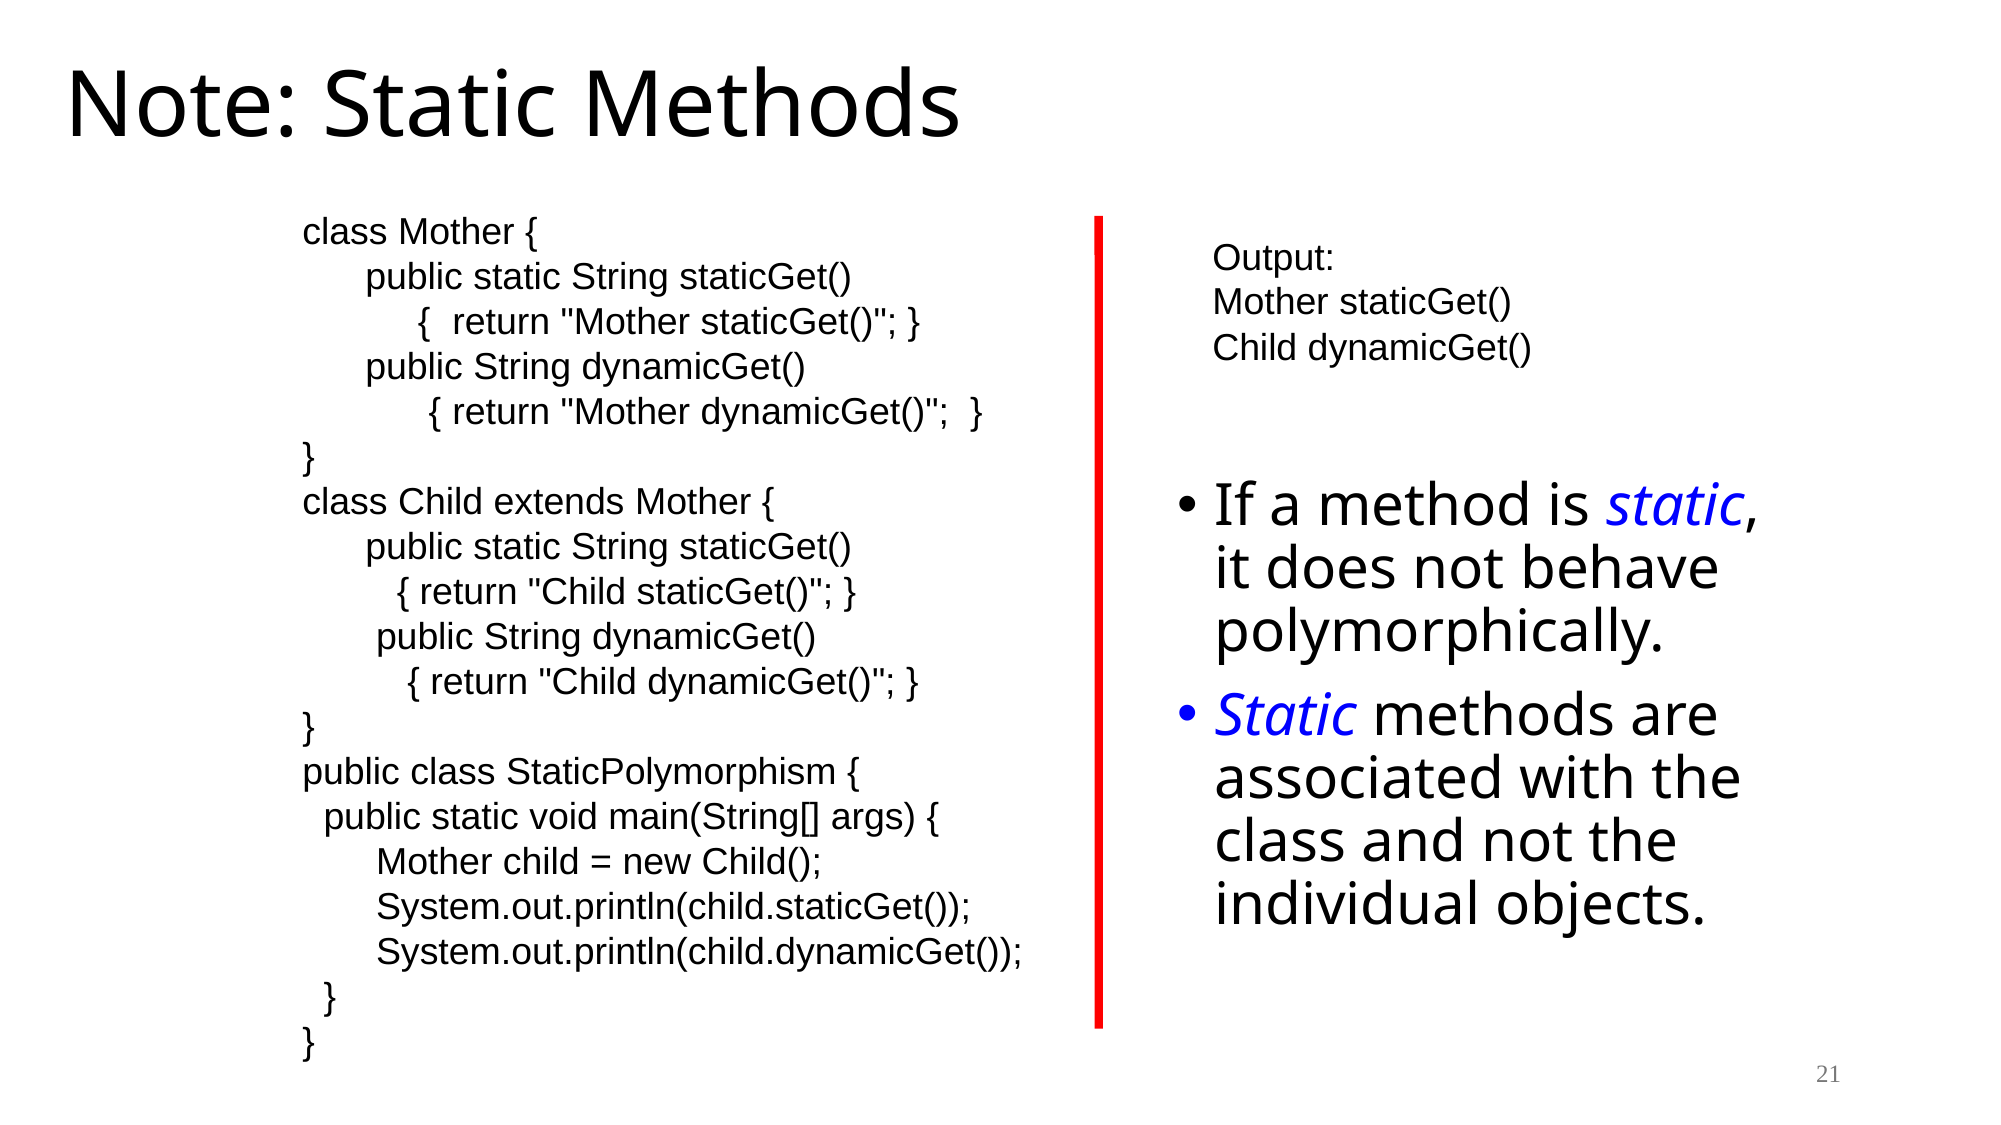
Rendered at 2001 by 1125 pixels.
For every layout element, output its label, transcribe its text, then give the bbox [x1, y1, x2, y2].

text_box class Mother { public static String staticGet() { return "Mother staticGet()"; } public String dynamicGet() { return "Mother dynamicGet()"; } } class Child extends Mother { public static String staticGet() { return "Child staticGet()"; } public String dynamicGet() { return "Child dynamicGet()"; } } public class StaticPolymorphism { public static void main(String[] args) { Mother child = new Child(); System.out.println(child.staticGet()); System.out.println(child.dynamicGet()); } } [287, 199, 1039, 1070]
text_box Output: Mother staticGet() Child dynamicGet() [1197, 225, 1548, 375]
title Note: Static Methods [49, 0, 1775, 216]
list If a method is static, it does not behave polymorphically. Static methods are associated with the class and not the individual objects. [1162, 467, 1813, 1018]
slide_number 21 [1412, 1042, 1863, 1103]
